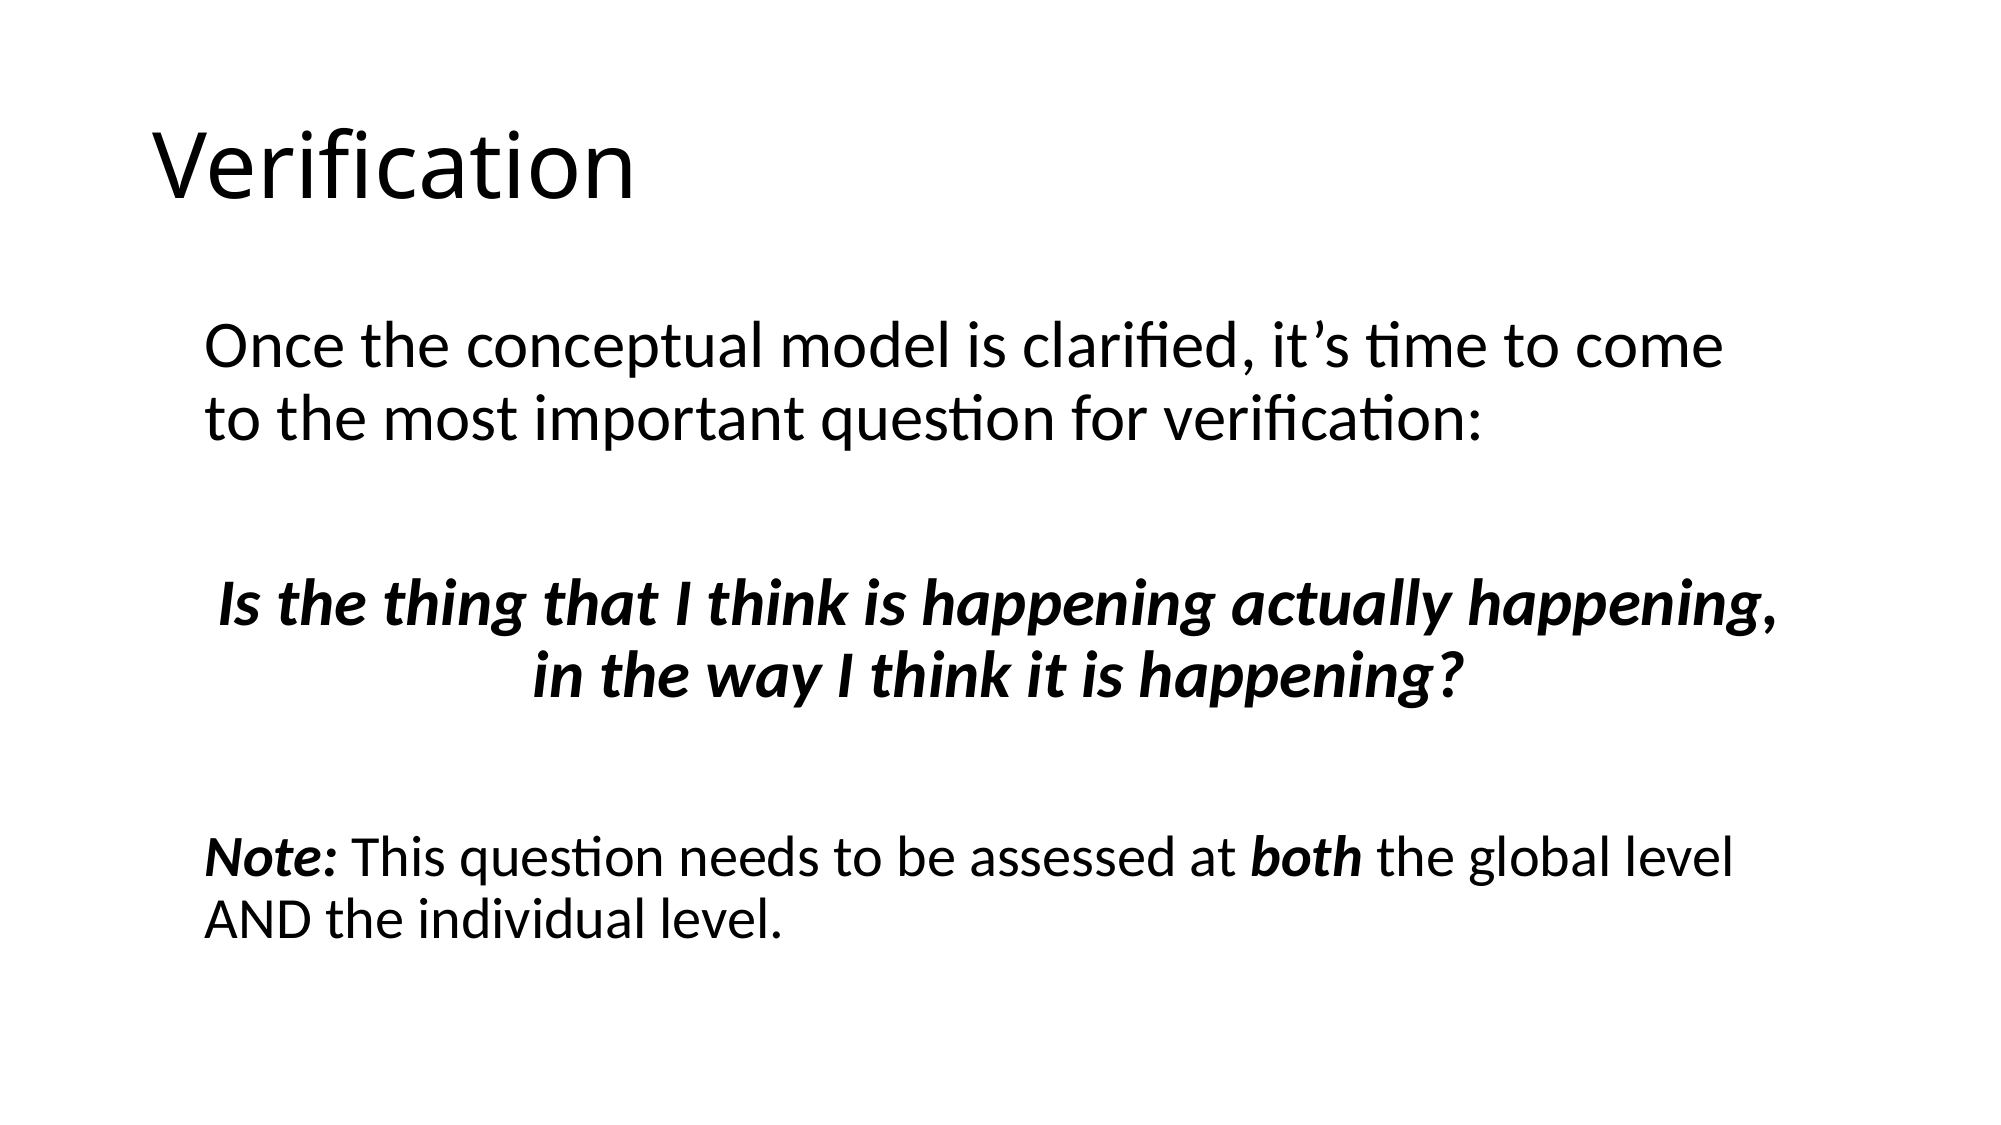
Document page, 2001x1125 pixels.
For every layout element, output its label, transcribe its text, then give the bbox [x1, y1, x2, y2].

list Once the conceptual model is clarified, it’s time to come to the most important question for verification: Is the thing that I think is happening actually happening, in the way I think it is happening? Note: This question needs to be assessed at both the global level AND the individual level. [189, 302, 1811, 1017]
title Verification [137, 59, 1863, 278]
